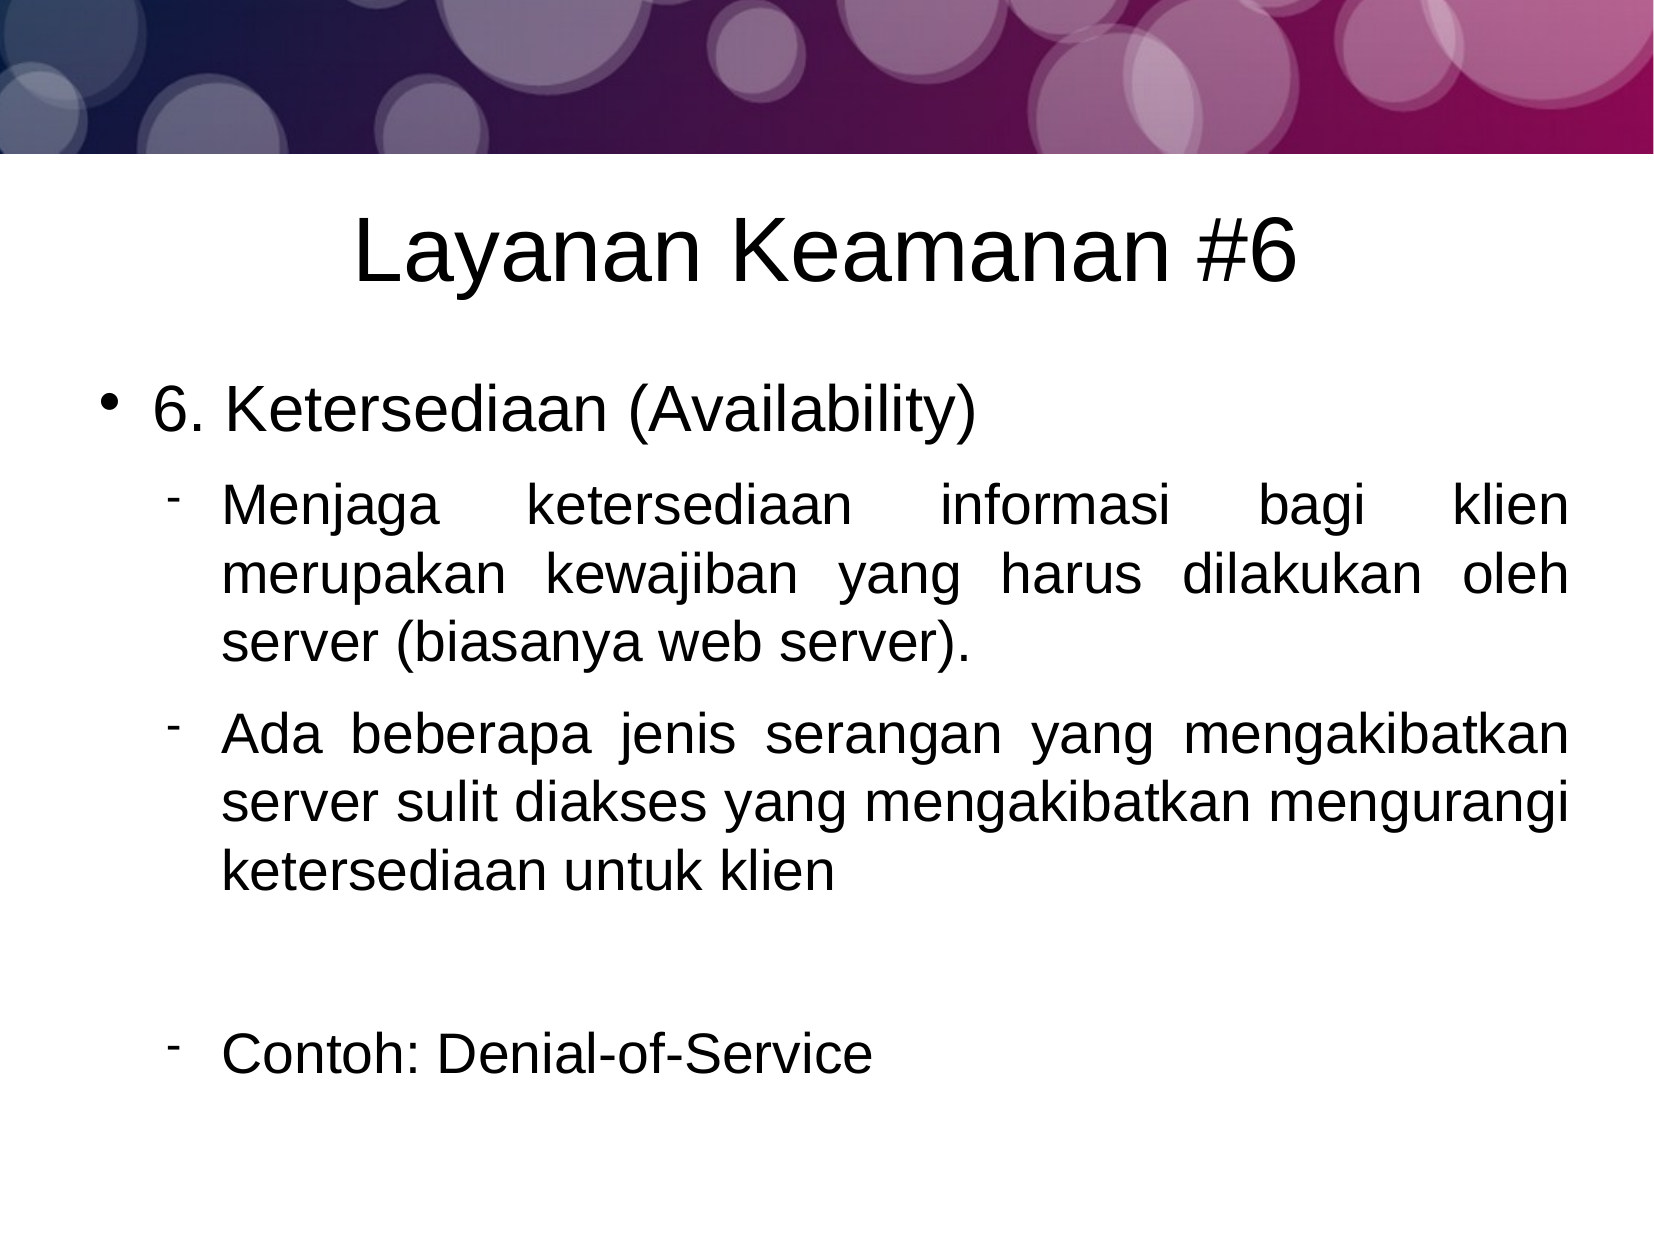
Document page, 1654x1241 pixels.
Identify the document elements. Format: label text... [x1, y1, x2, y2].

text_box 6. Ketersediaan (Availability) Menjaga ketersediaan informasi bagi klien merupakan kewajiban yang harus dilakukan oleh server (biasanya web server). Ada beberapa jenis serangan yang mengakibatkan server sulit diakses yang mengakibatkan mengurangi ketersediaan untuk klien Contoh: Denial-of-Service [82, 366, 1571, 1087]
picture [0, 0, 1654, 154]
text_box Layanan Keamanan #6 [82, 159, 1571, 331]
